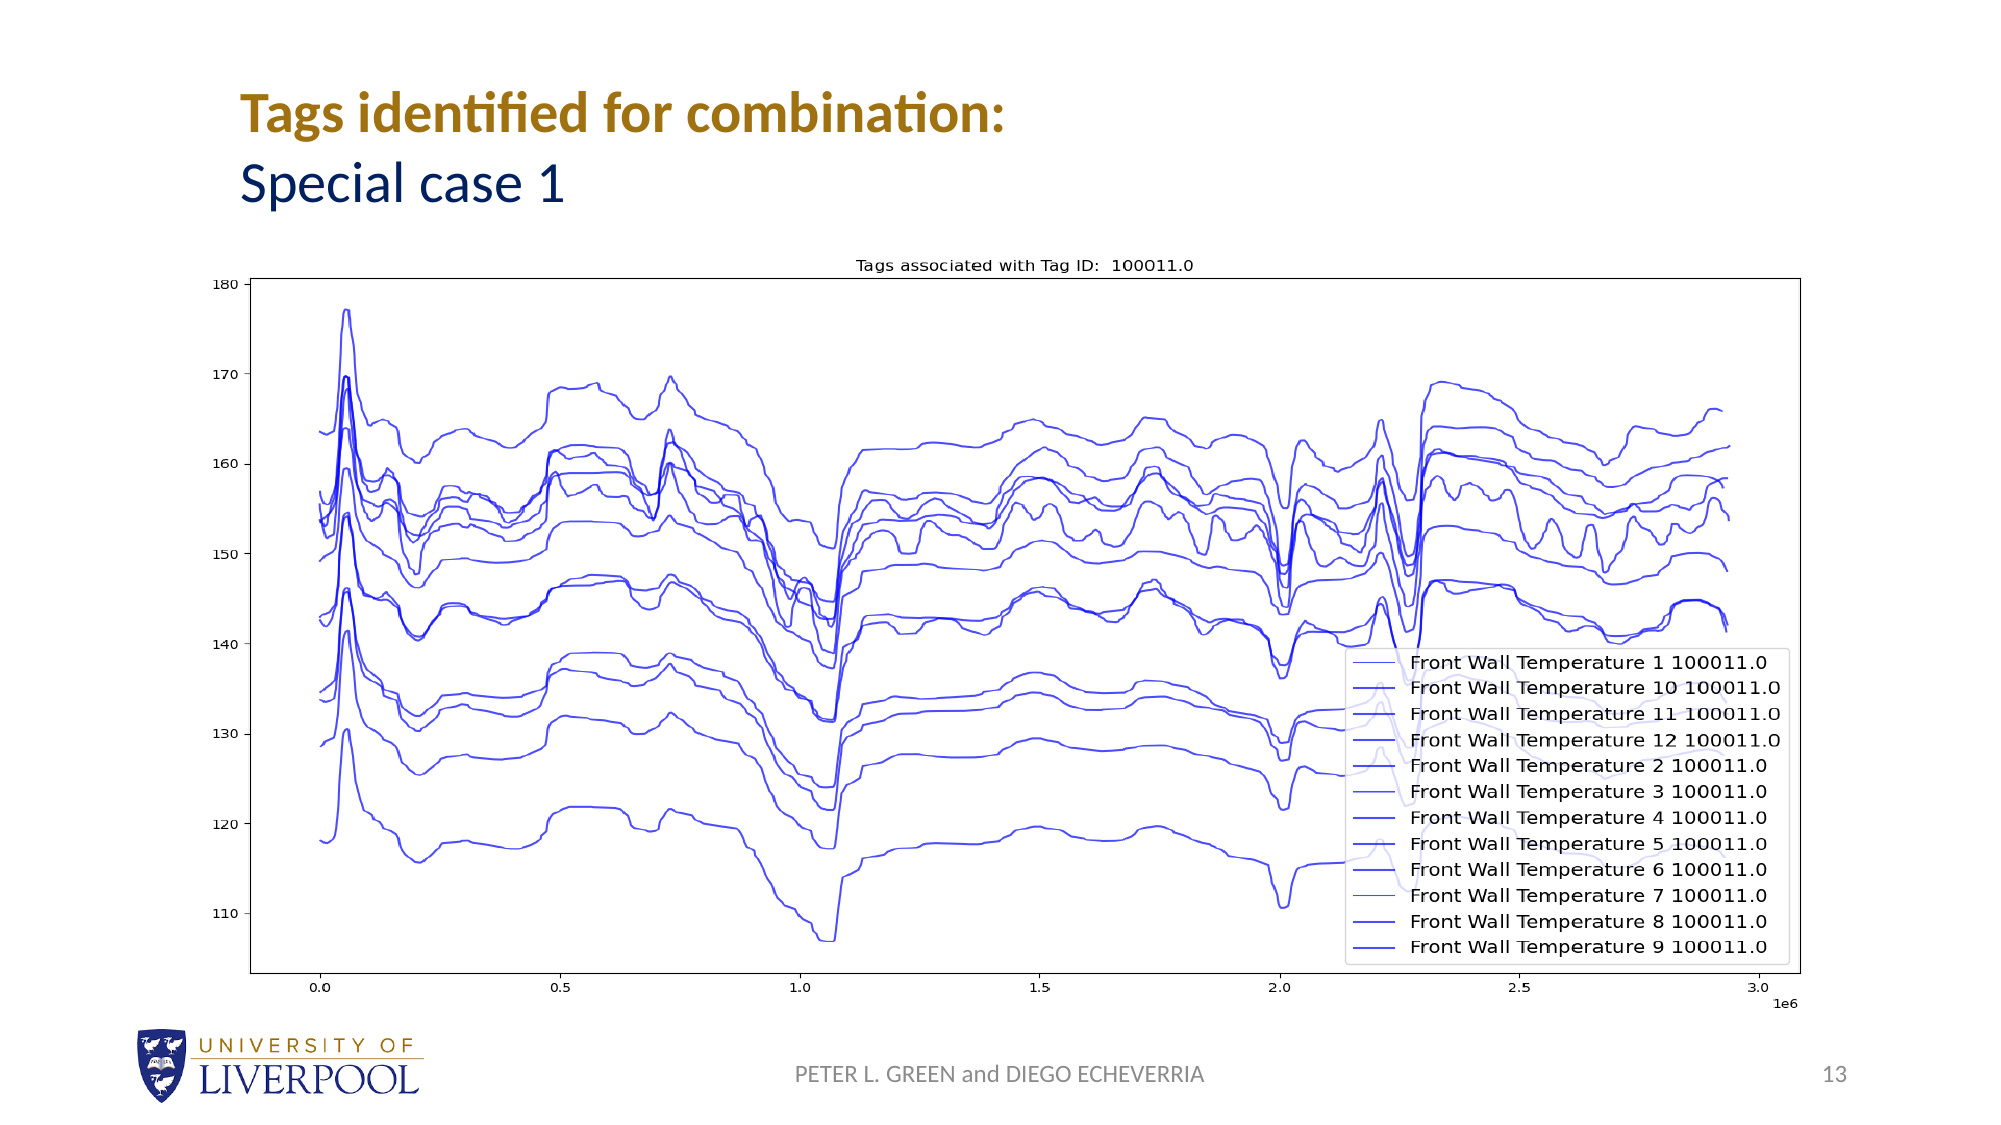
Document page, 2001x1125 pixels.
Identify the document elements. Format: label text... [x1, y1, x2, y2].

footer PETER L. GREEN and DIEGO ECHEVERRIA [662, 1042, 1338, 1103]
picture [198, 255, 1814, 1009]
picture [137, 1029, 424, 1103]
slide_number 13 [1412, 1042, 1863, 1103]
text_box Tags identified for combination: Special case 1 [225, 66, 1898, 222]
